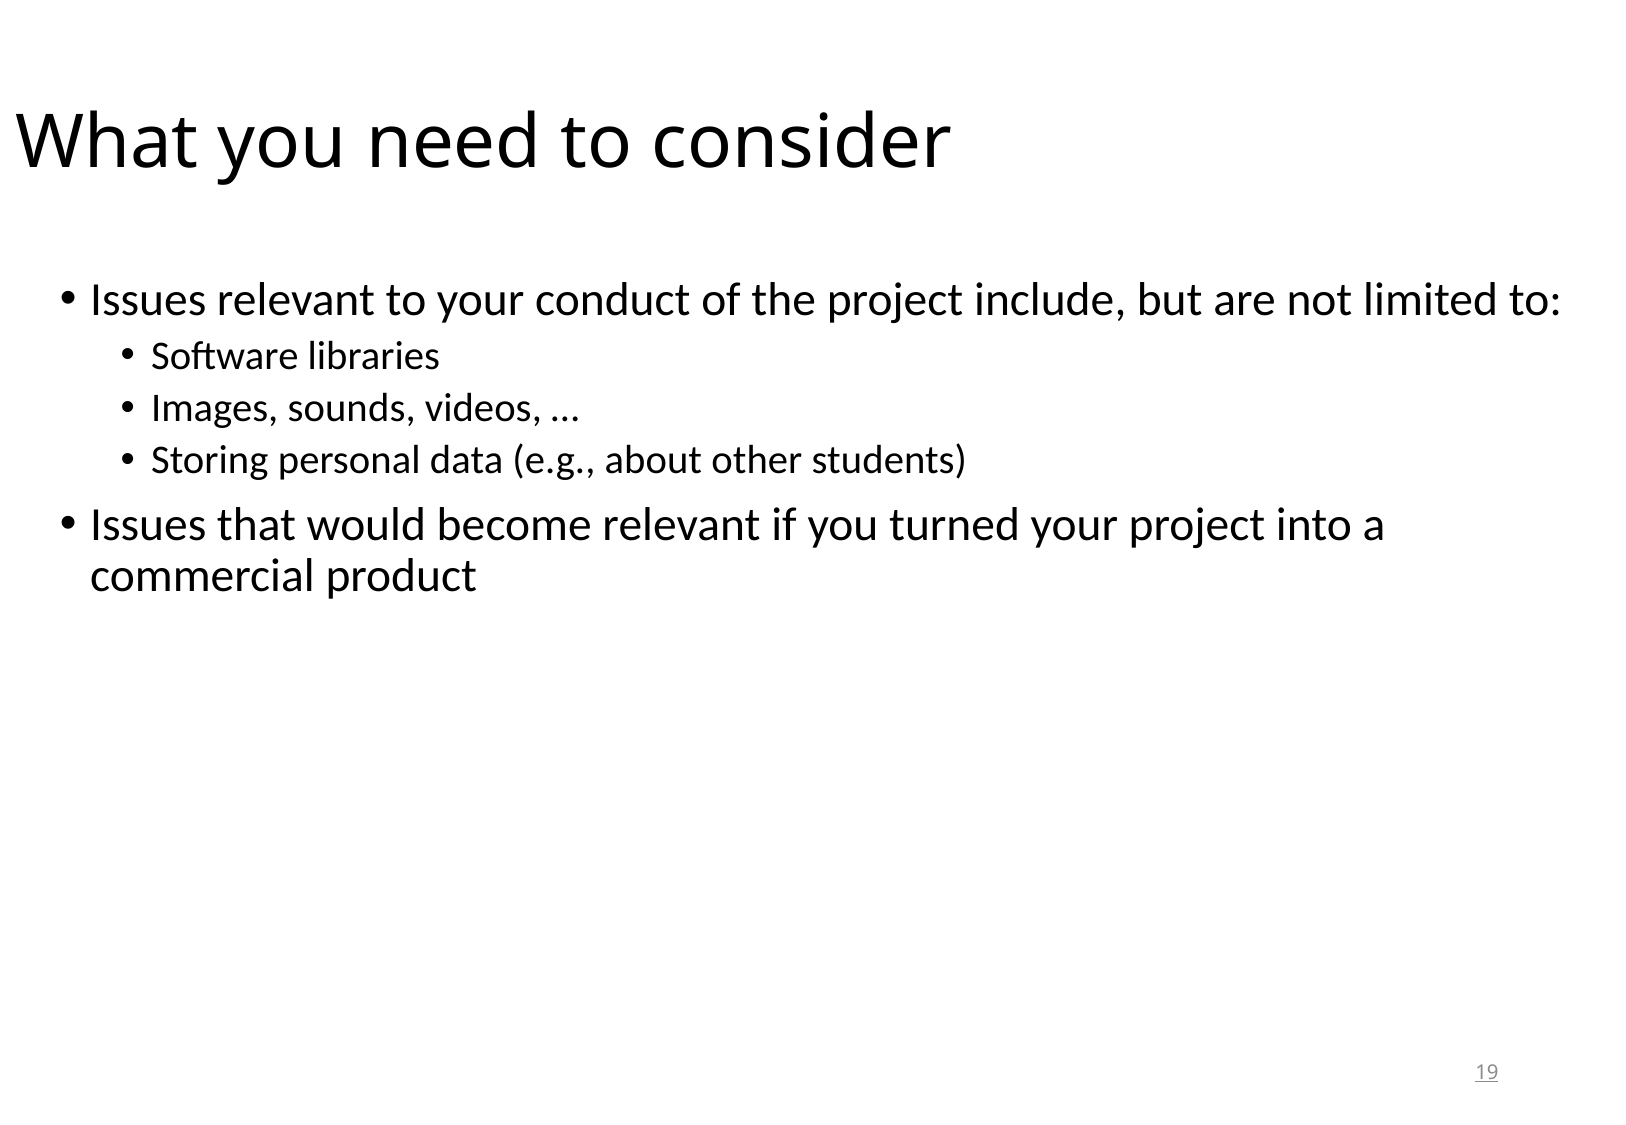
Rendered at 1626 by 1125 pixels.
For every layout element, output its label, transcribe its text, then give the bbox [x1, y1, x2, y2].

list Issues relevant to your conduct of the project include, but are not limited to: Software libraries Images, sounds, videos, … Storing personal data (e.g., about other students) Issues that would become relevant if you turned your project into a commercial product [44, 267, 1581, 1000]
slide_number 19 [1147, 1042, 1514, 1103]
title What you need to consider [0, 42, 1625, 244]
